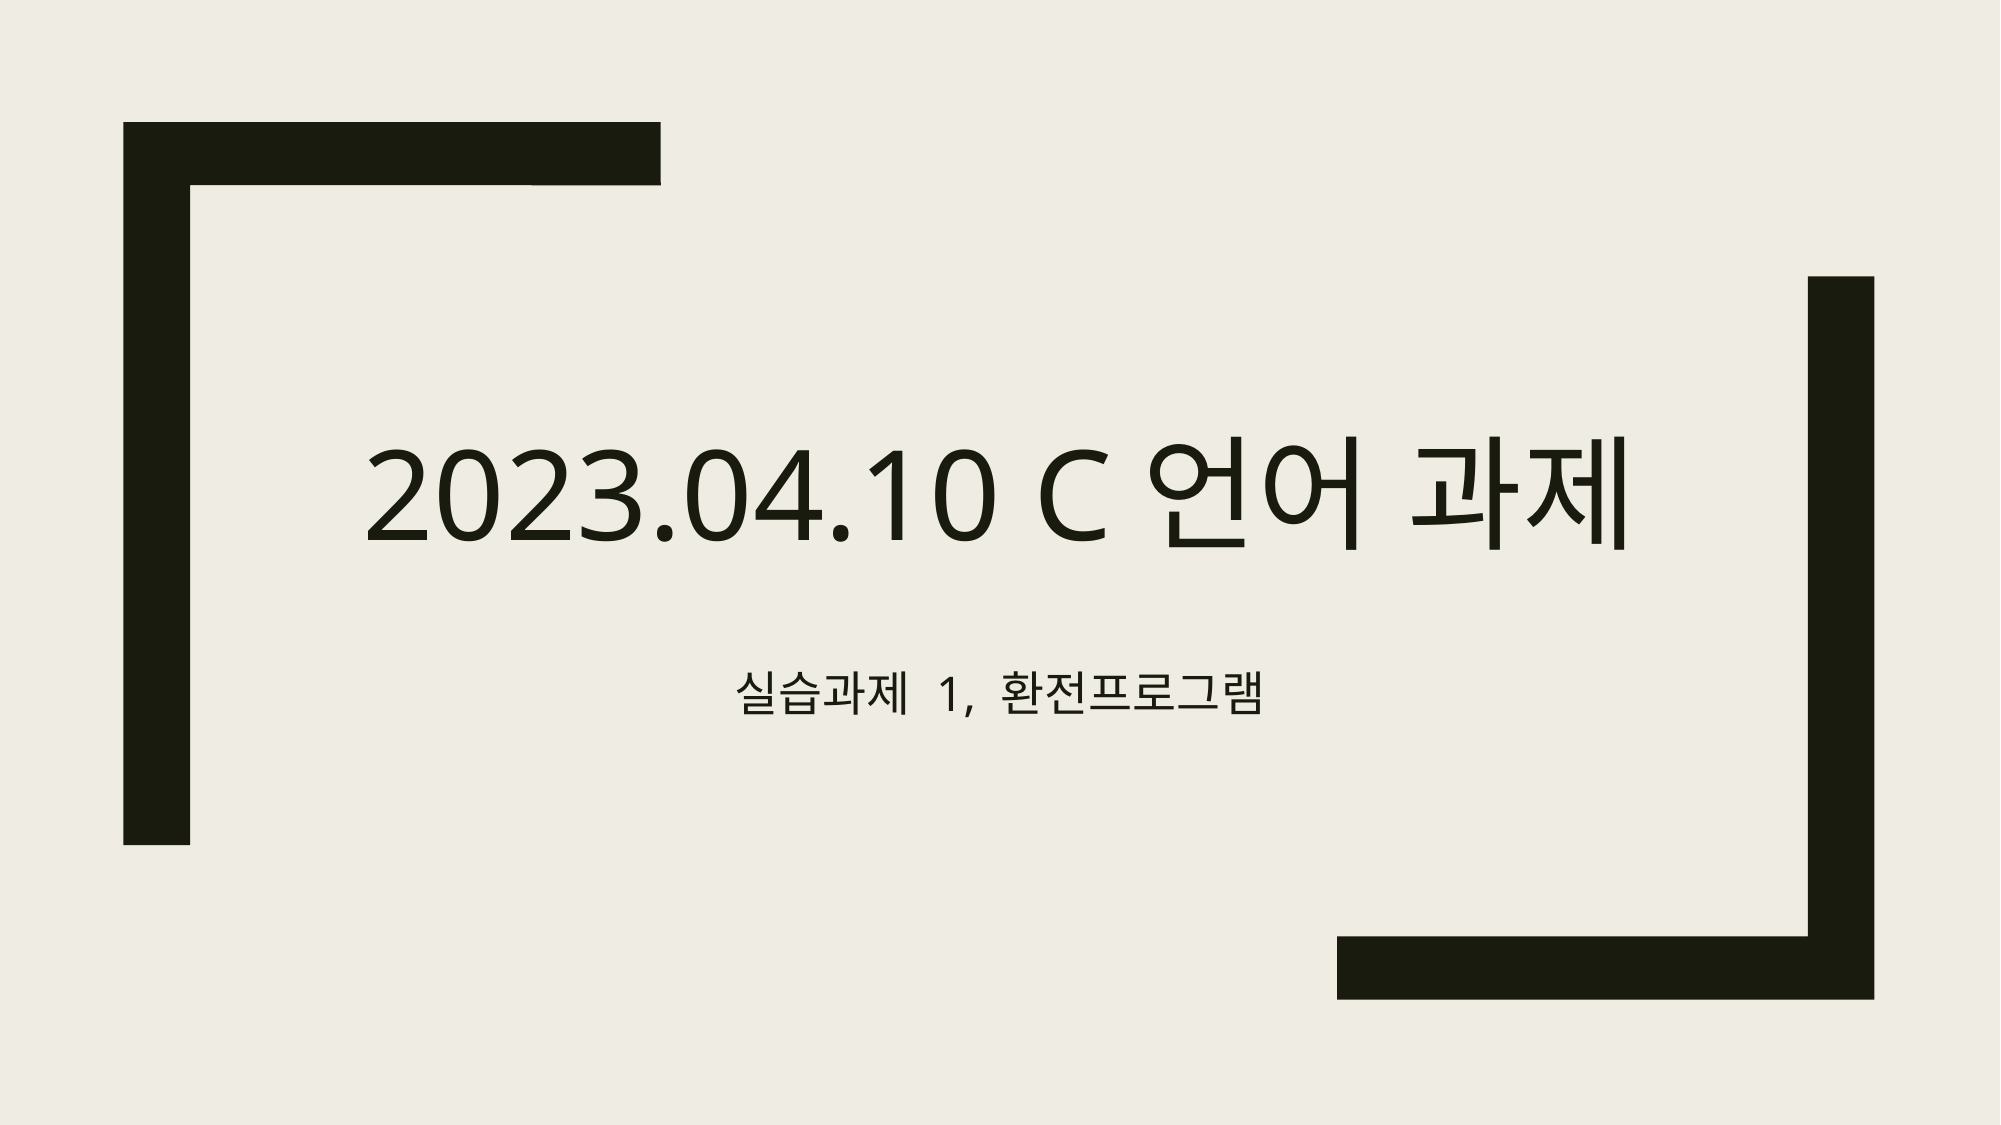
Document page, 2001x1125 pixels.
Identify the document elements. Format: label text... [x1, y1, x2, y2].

subtitle 실습과제 1, 환전프로그램 [439, 649, 1561, 732]
title 2023.04.10 c언어 과제 [314, 412, 1686, 576]
